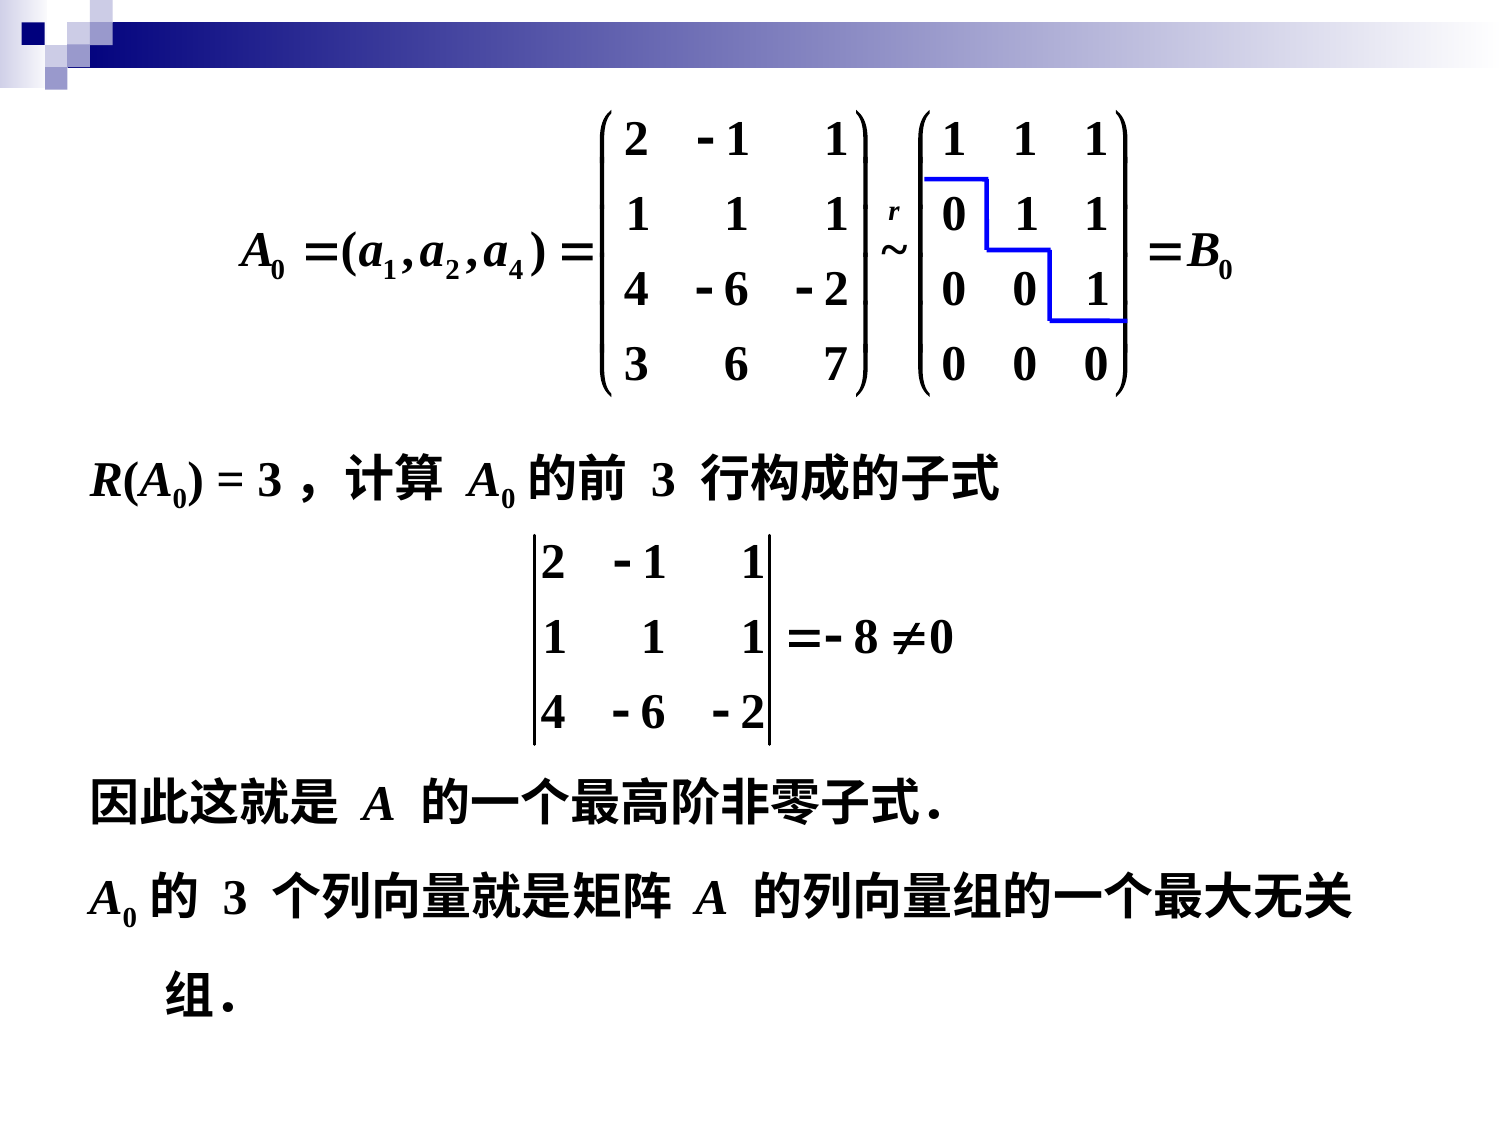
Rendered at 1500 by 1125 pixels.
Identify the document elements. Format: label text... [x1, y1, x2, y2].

text_box R(A0) = 3，计算 A0的前 3 行构成的子式 [74, 438, 1412, 514]
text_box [229, 99, 1242, 405]
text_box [524, 523, 963, 754]
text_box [924, 178, 1128, 322]
text_box 因此这就是 A 的一个最高阶非零子式． A0的 3 个列向量就是矩阵 A 的列向量组的一个最大无关组． [74, 763, 1425, 1031]
